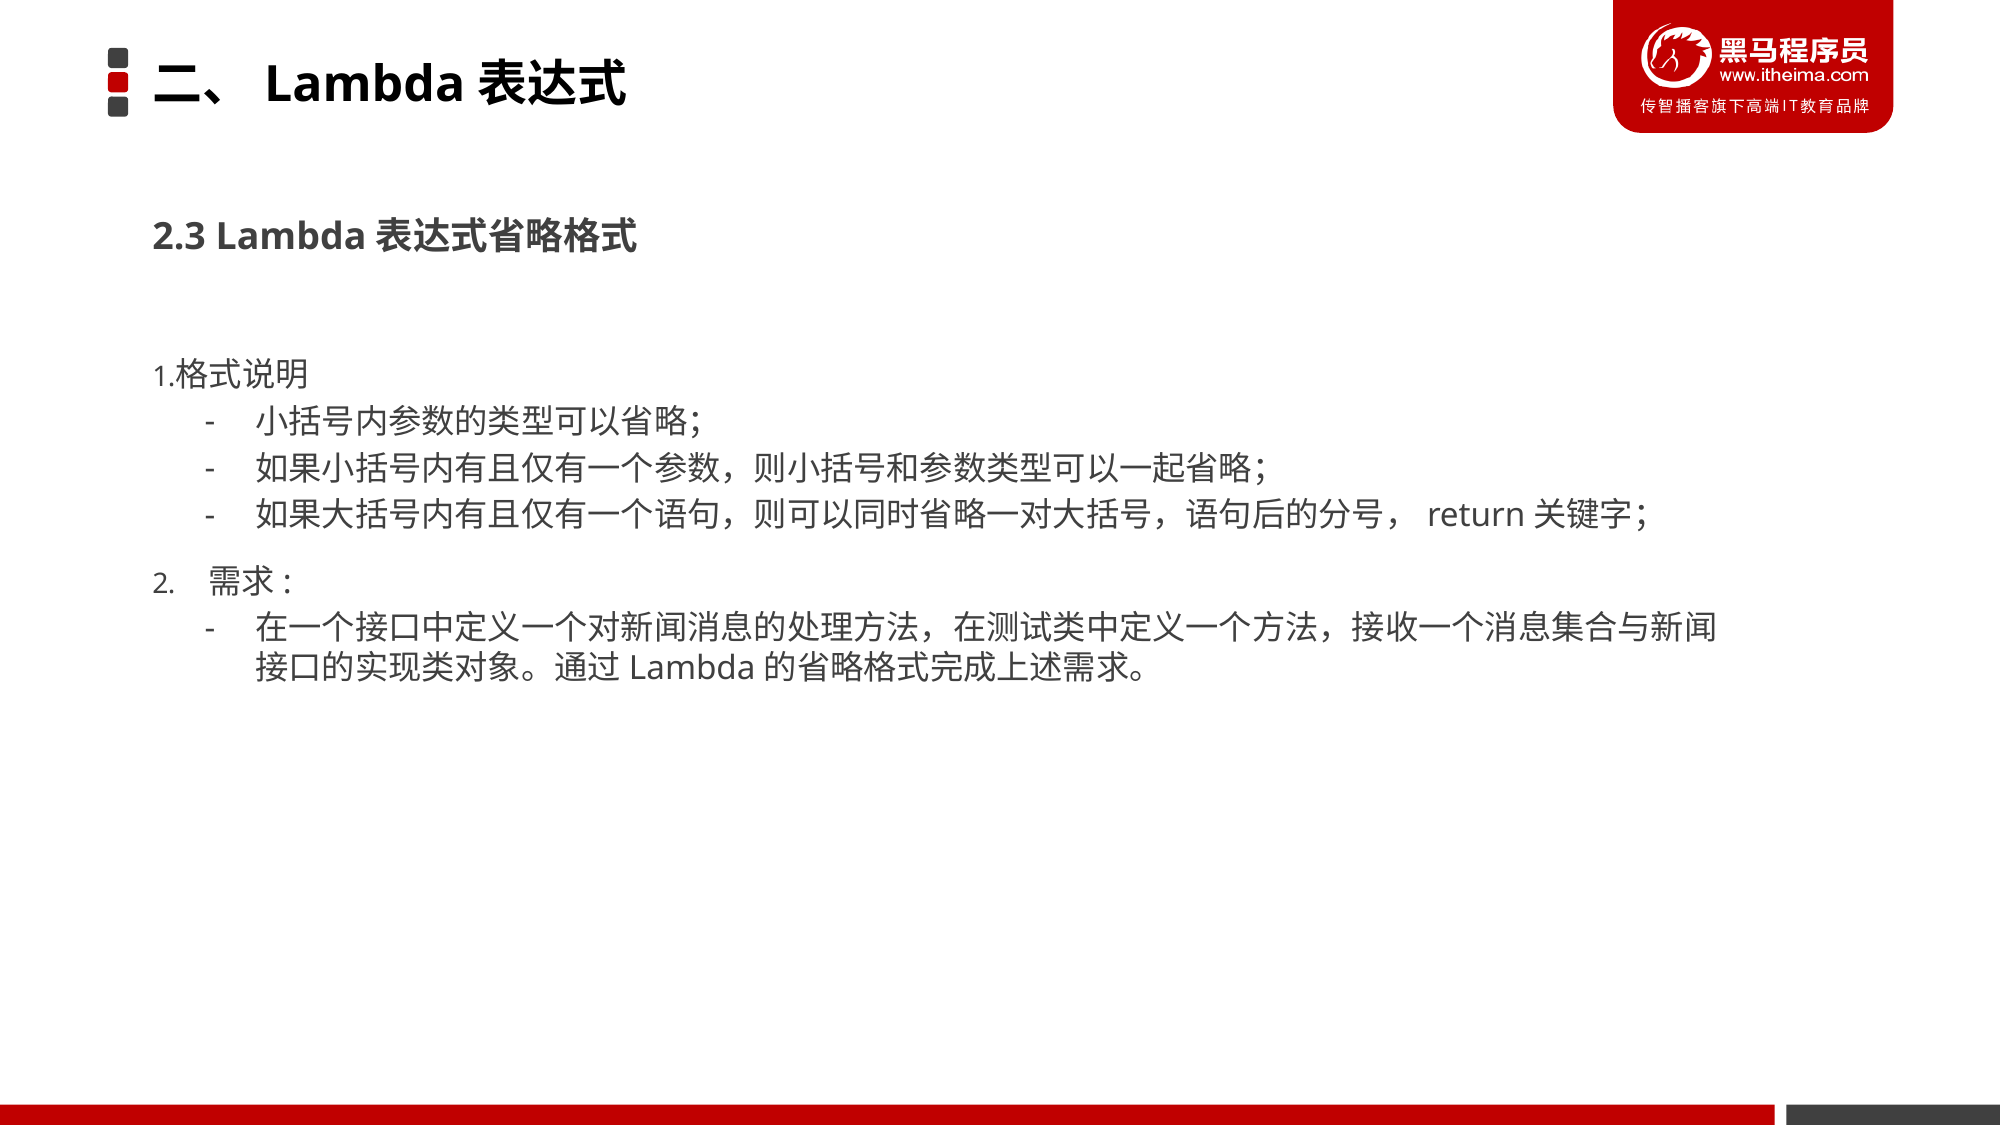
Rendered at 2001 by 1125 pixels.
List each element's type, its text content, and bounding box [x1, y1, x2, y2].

list 2.3 Lambda表达式省略格式 [137, 192, 1753, 277]
list 格式说明 小括号内参数的类型可以省略； 如果小括号内有且仅有一个参数，则小括号和参数类型可以一起省略； 如果大括号内有且仅有一个语句，则可以同时省略一对大括号，语句后的分号，return关键字； 需求: 在一个接口中定义一个对新闻消息的处理方法，在测试类中定义一个方法，接收一个消息集合与新闻接口的实现类对象。通过Lambda的省略格式完成上述需求。 [137, 326, 1753, 1019]
title 二、Lambda表达式 [137, 38, 1577, 124]
picture [1616, 11, 1894, 125]
